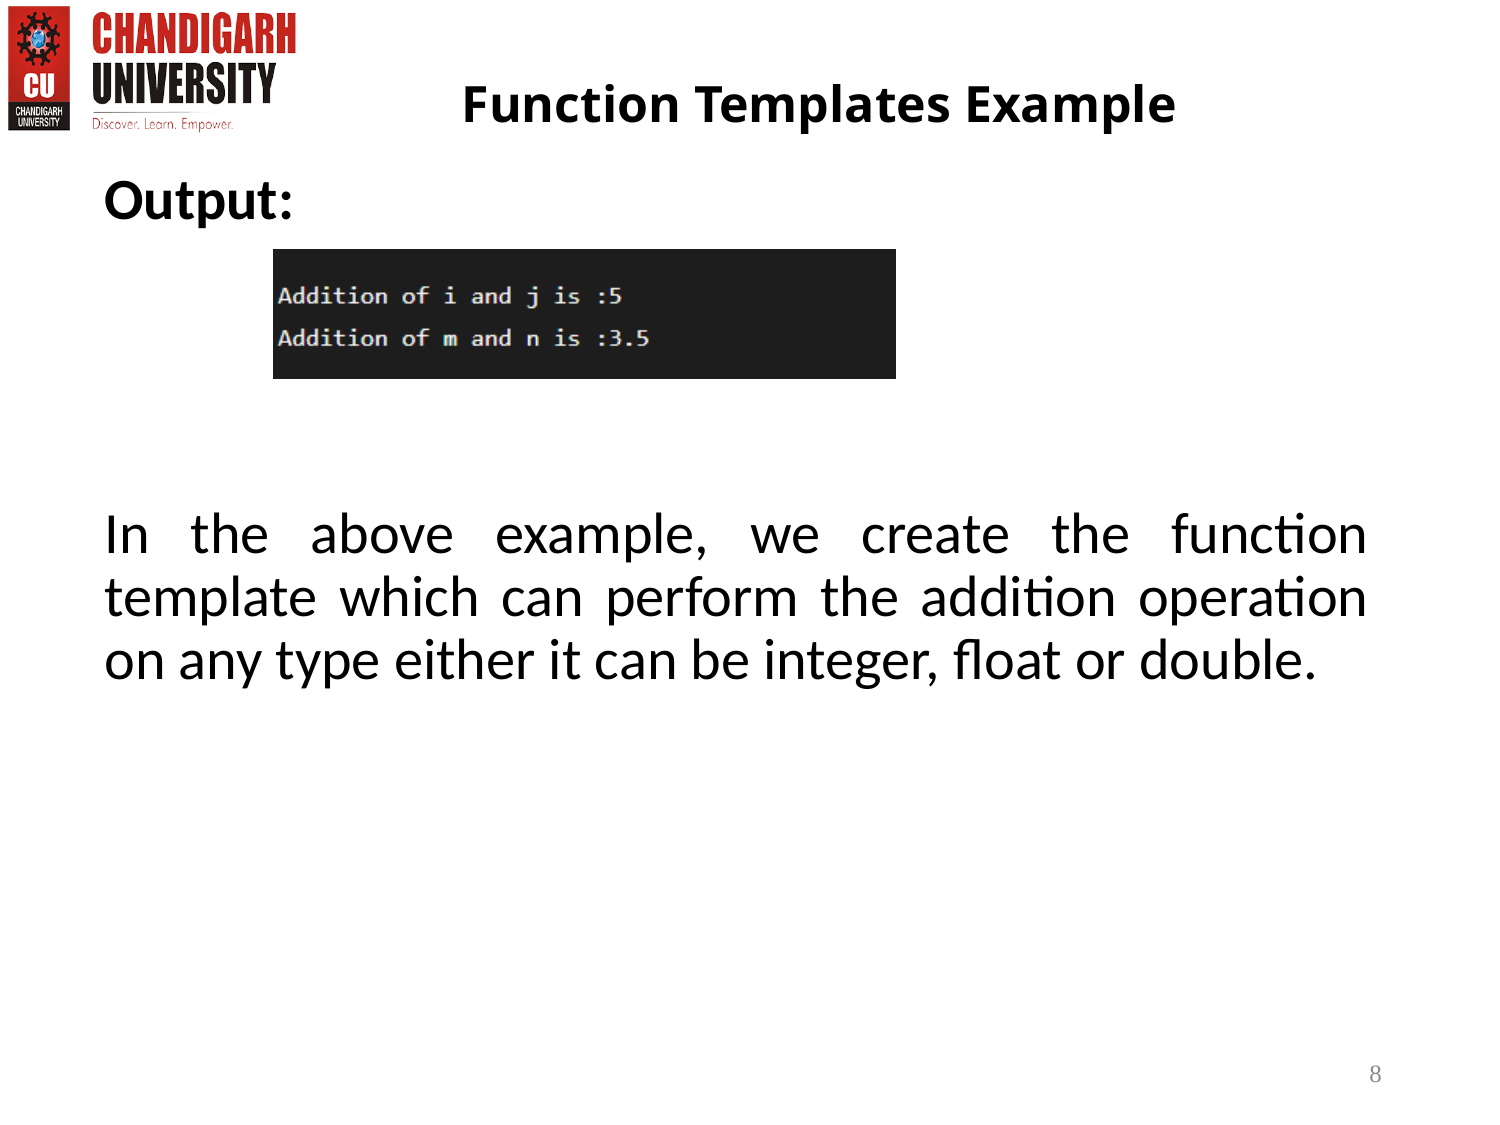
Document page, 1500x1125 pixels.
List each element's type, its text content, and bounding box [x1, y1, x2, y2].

slide_number 8 [1059, 1042, 1397, 1103]
picture [273, 249, 896, 379]
list Output: In the above example, we create the function template which can perform the addition operation on any type either it can be integer, float or double. [89, 161, 1384, 1103]
picture [0, 0, 302, 144]
text_box [94, 281, 1389, 868]
title Function Templates Example [172, 52, 1467, 162]
